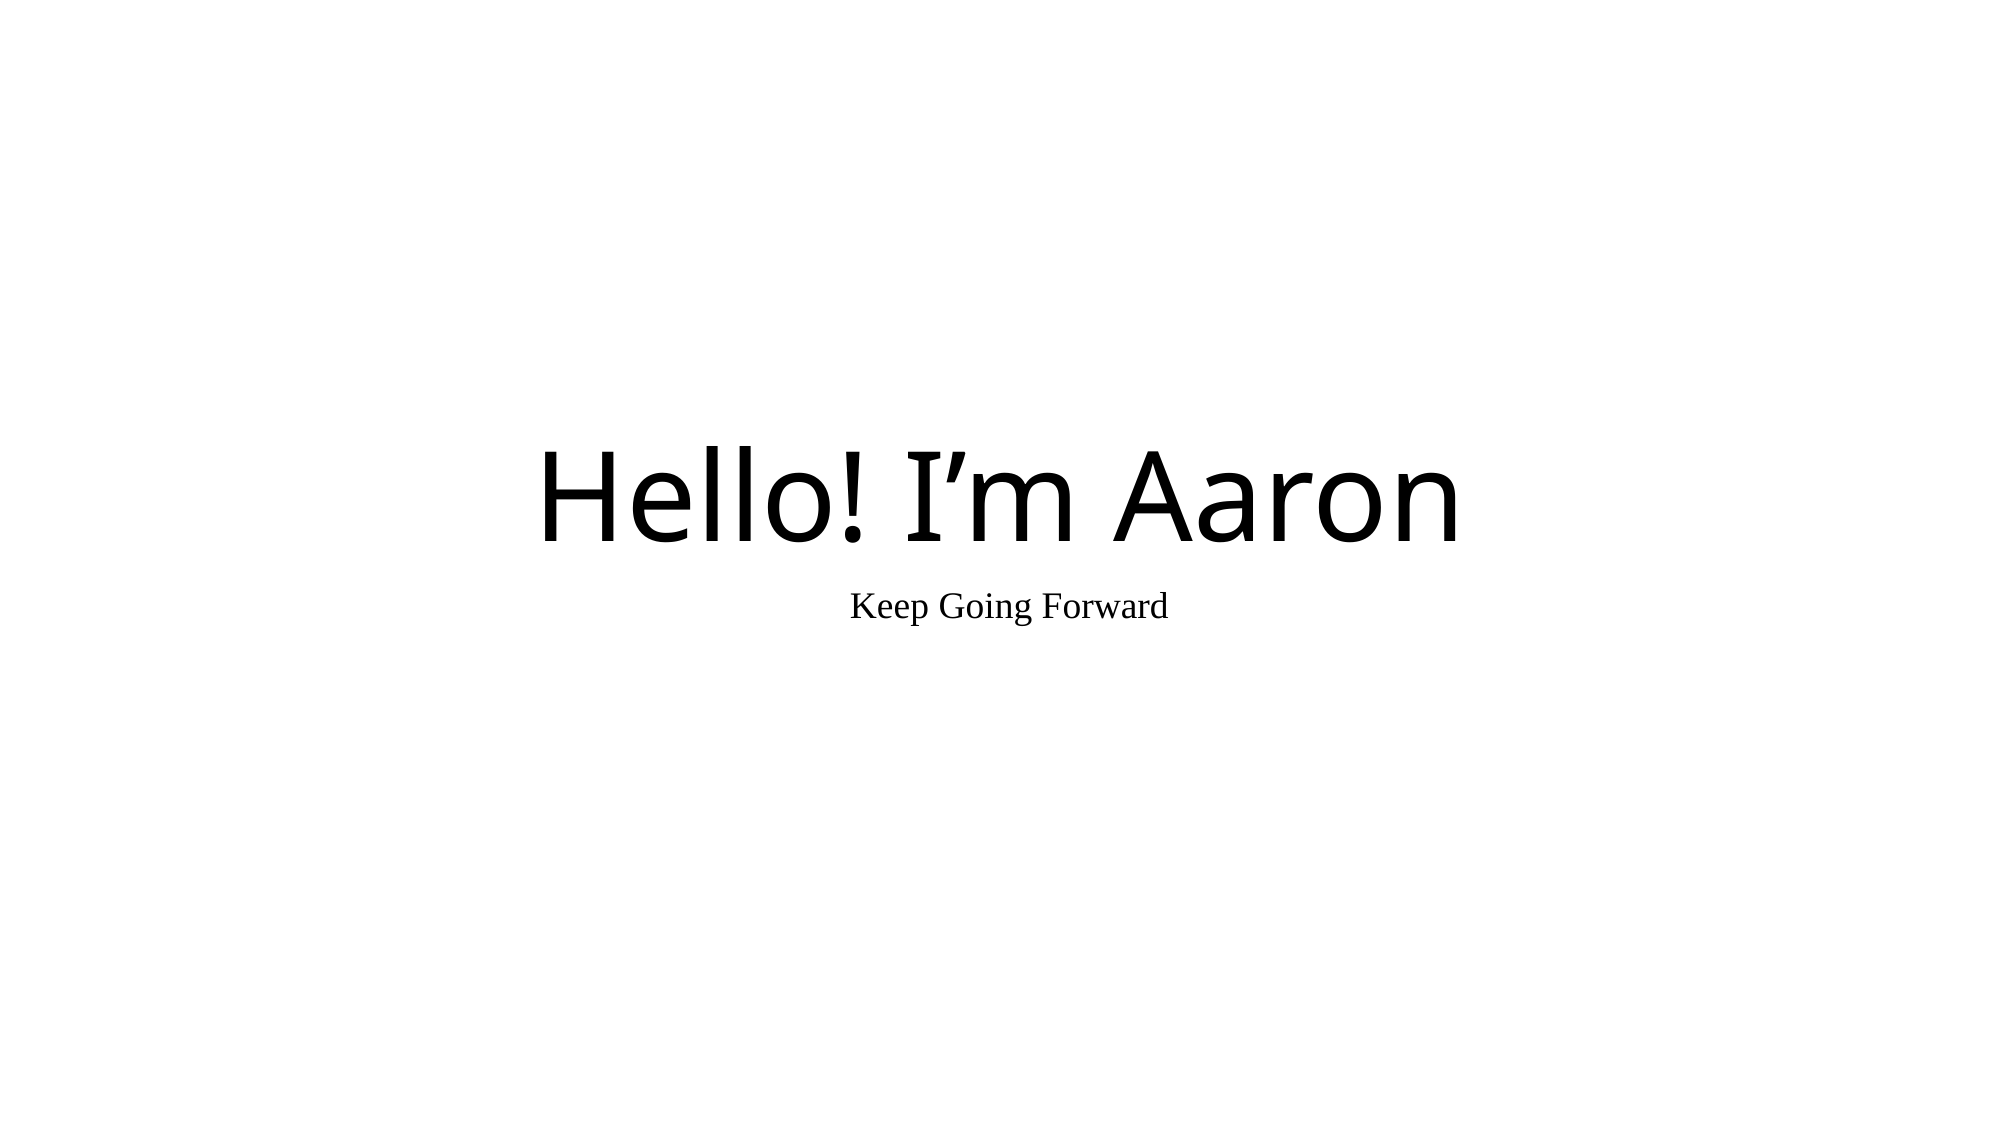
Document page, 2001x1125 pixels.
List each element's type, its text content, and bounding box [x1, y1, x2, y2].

title Hello! I’m Aaron [249, 390, 1750, 576]
text_box Keep Going Forward🗻 [675, 574, 1374, 634]
